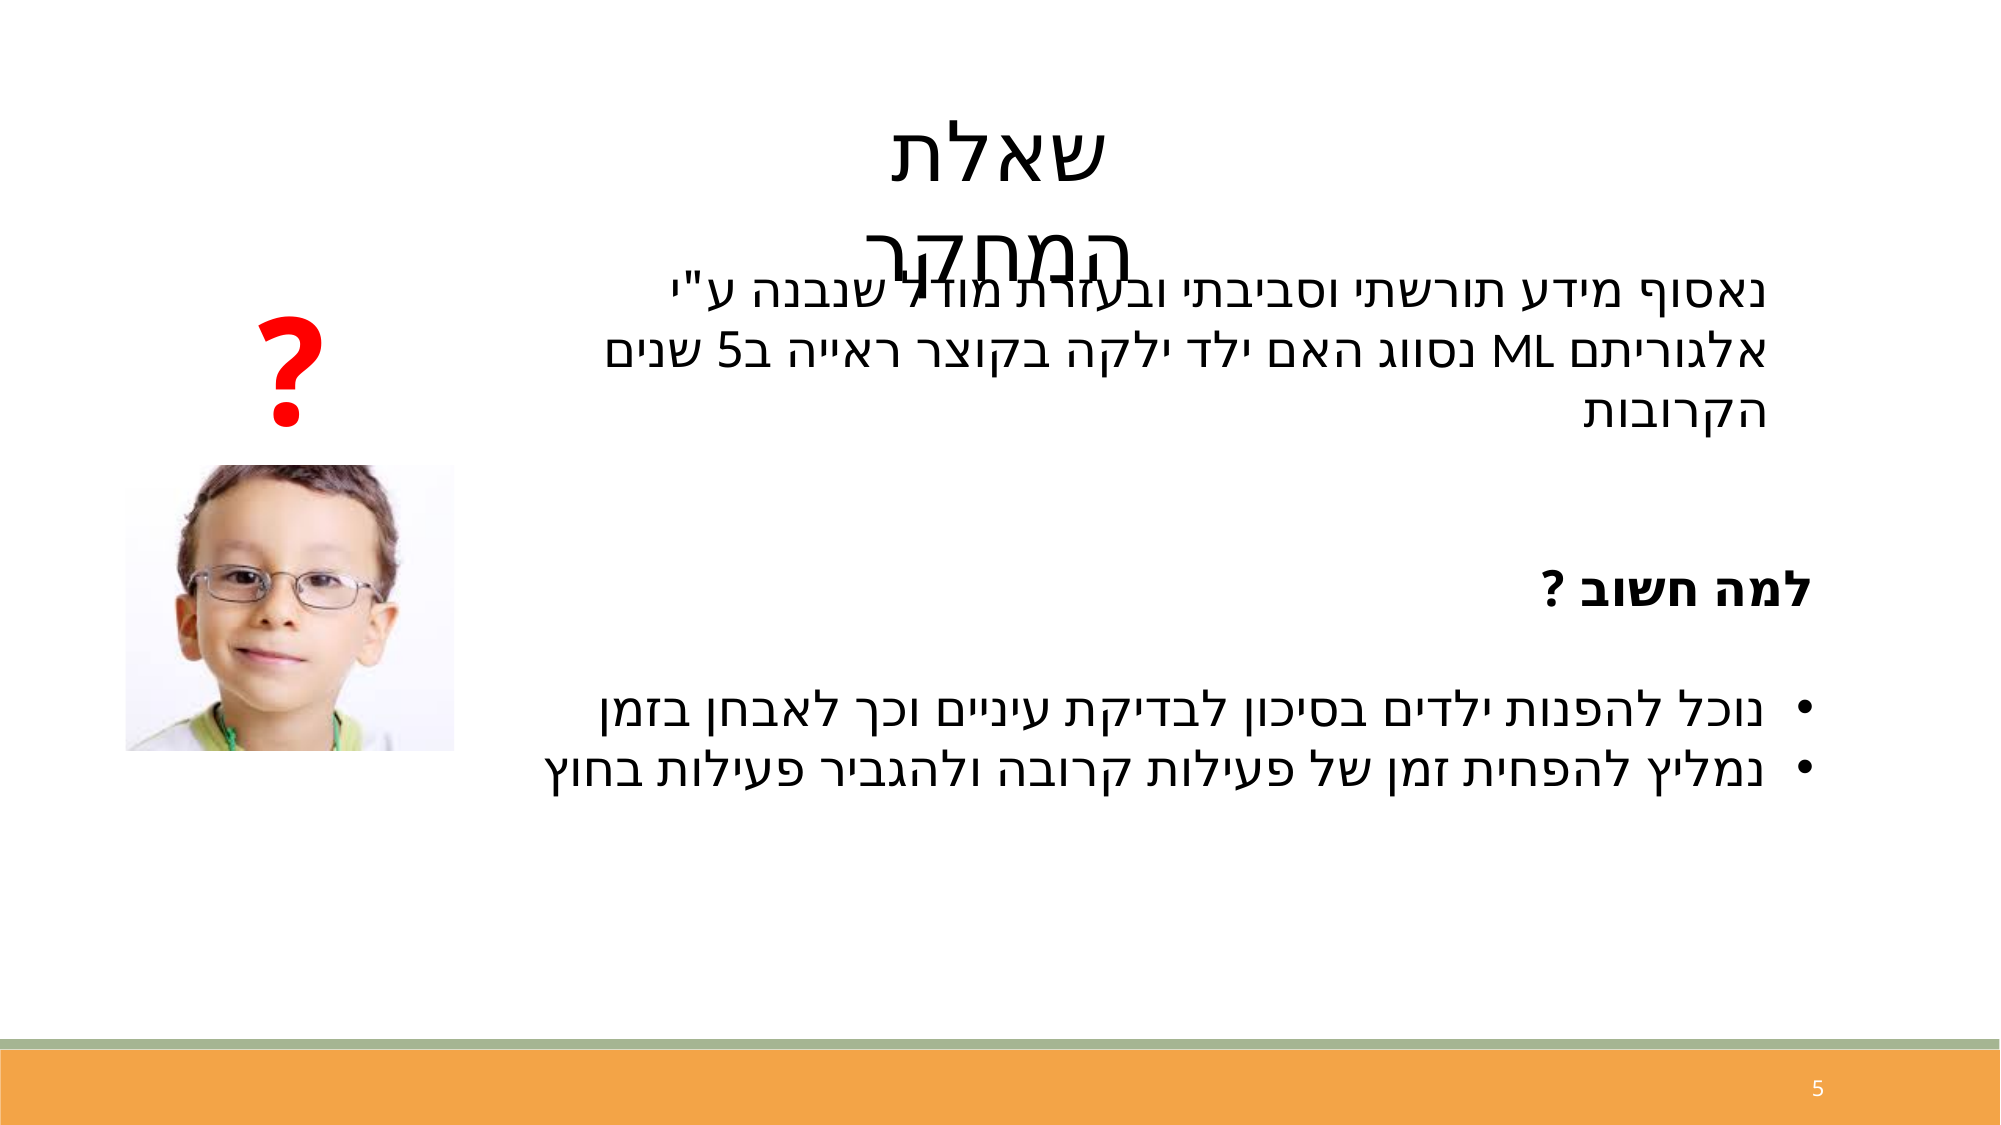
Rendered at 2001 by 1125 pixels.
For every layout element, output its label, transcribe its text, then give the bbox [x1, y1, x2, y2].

picture [125, 464, 455, 752]
slide_number 5 [1624, 1059, 1840, 1120]
text_box שאלת המחקר [745, 90, 1254, 250]
text_box למה חשוב ? נוכל להפנות ילדים בסיכון לבדיקת עיניים וכך לאבחן בזמן נמליץ להפחית זמן של פעילות קרובה ולהגביר פעילות בחוץ [527, 548, 1829, 804]
text_box ? [234, 268, 346, 461]
text_box נאסוף מידע תורשתי וסביבתי ובעזרת מודל שנבנה ע"י אלגוריתם ML נסווג האם ילד ילקה בקוצר ראייה ב5 שנים הקרובות [454, 250, 1784, 506]
